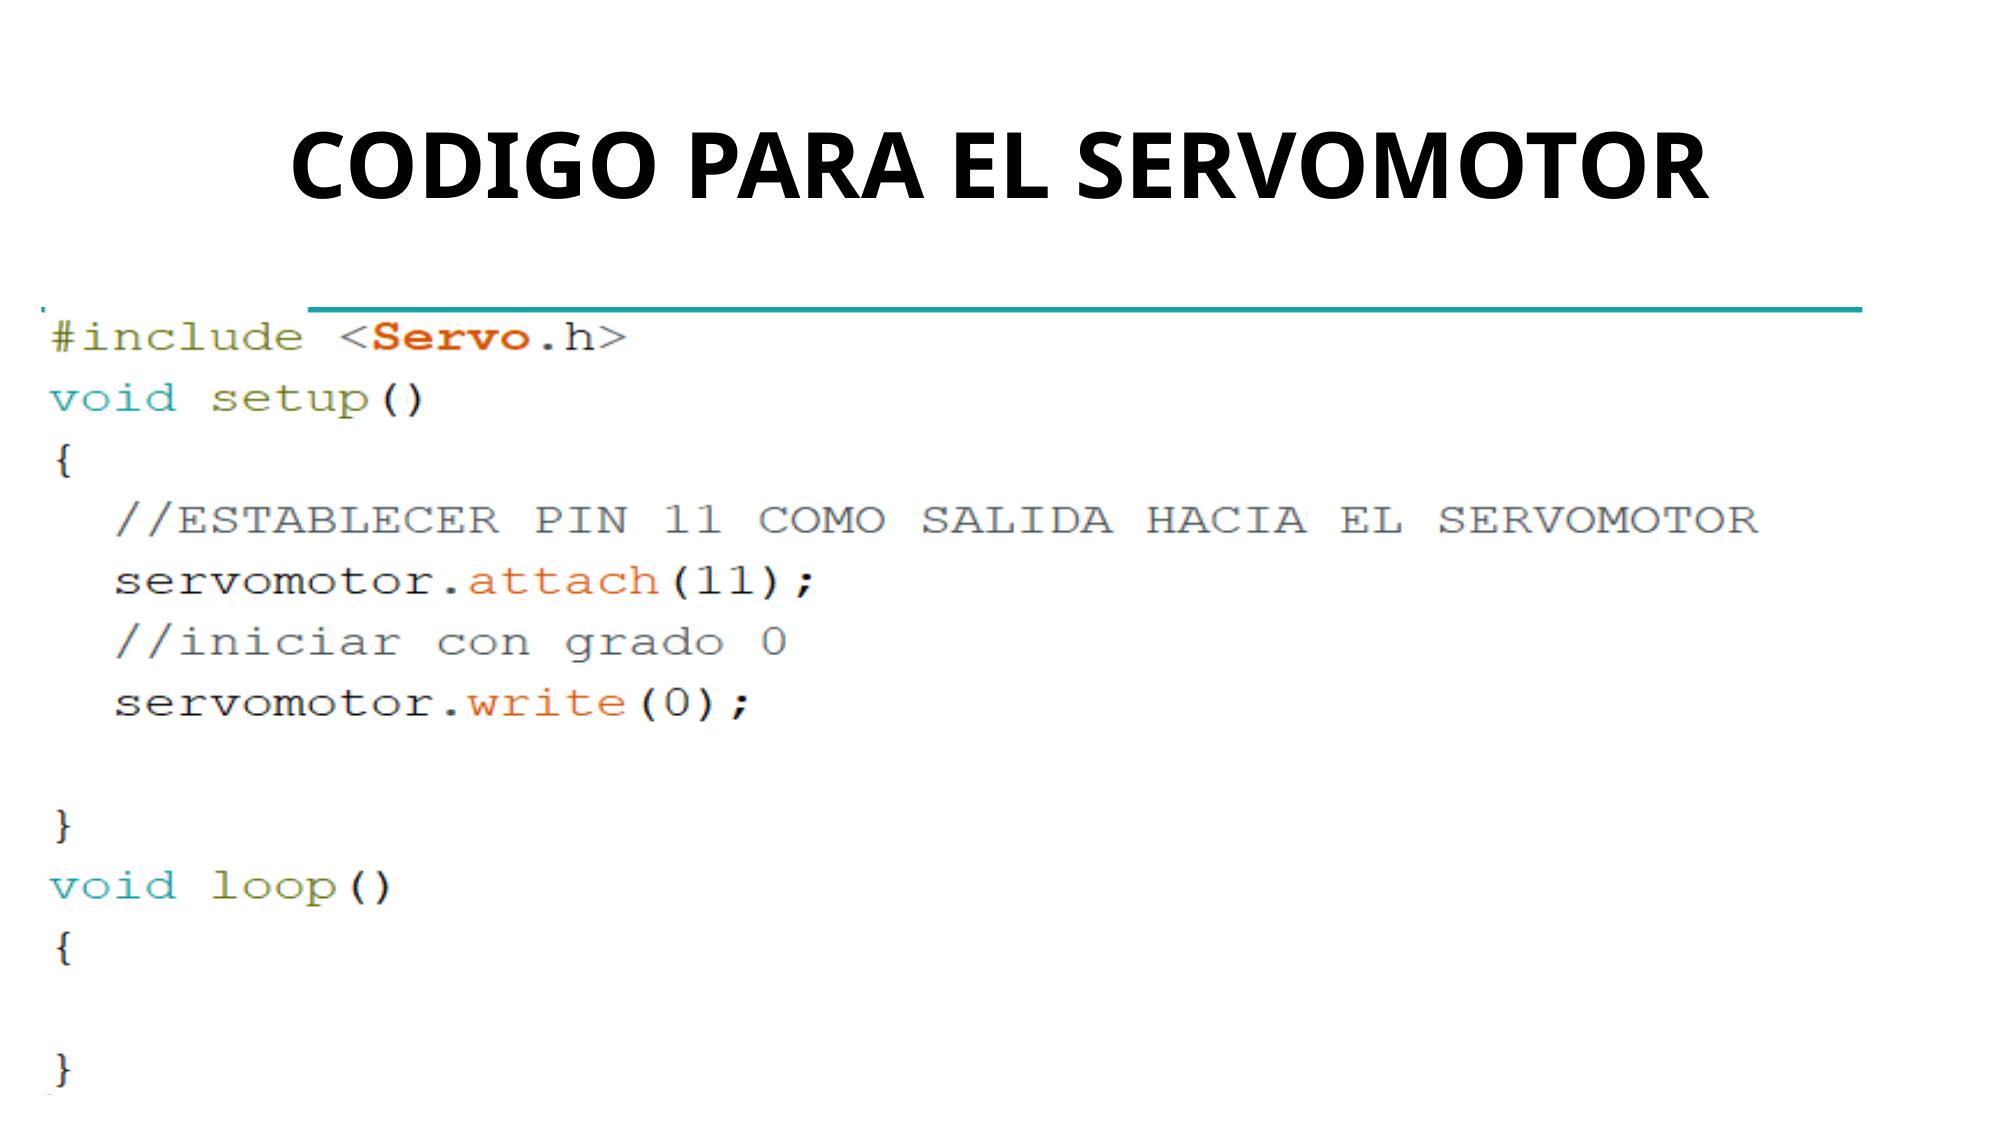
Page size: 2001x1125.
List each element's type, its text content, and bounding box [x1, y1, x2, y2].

title CODIGO PARA EL SERVOMOTOR [137, 59, 1863, 278]
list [41, 307, 1863, 1095]
